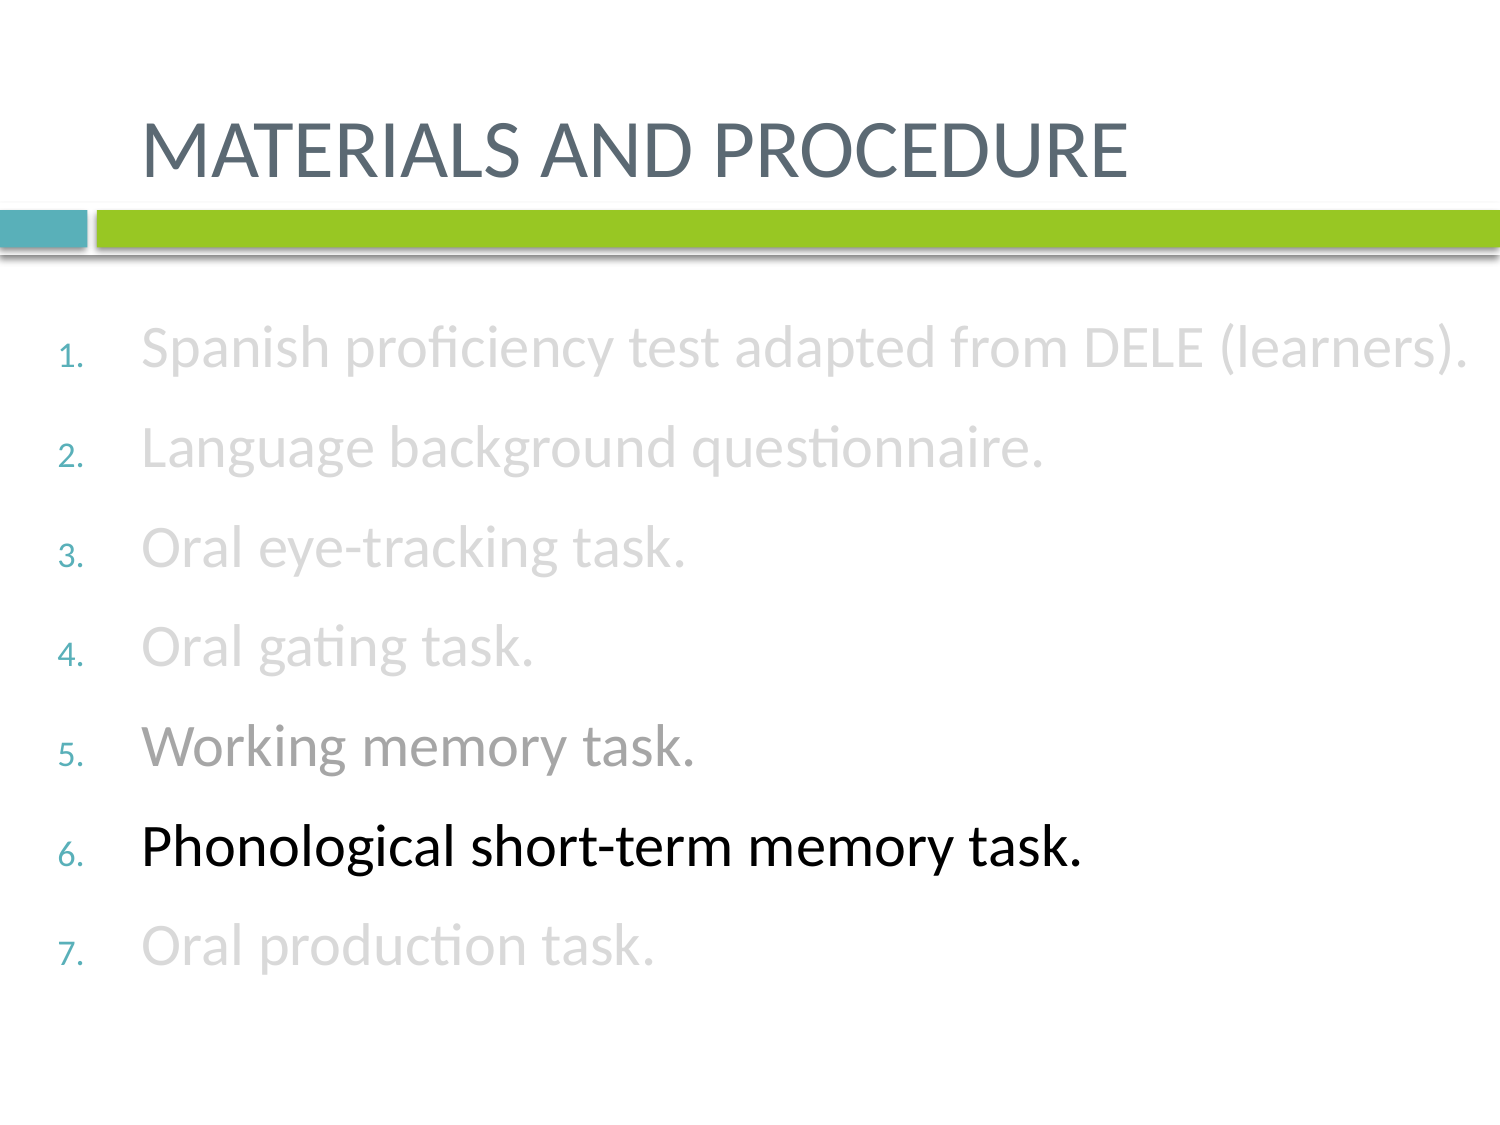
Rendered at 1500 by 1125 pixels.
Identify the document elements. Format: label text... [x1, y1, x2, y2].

list Spanish proficiency test adapted from DELE (learners). Language background questionnaire. Oral eye-tracking task. Oral gating task. Working memory task. Phonological short-term memory task. Oral production task. [42, 299, 1500, 1125]
text_box MATERIALS AND PROCEDURE [125, 62, 1463, 225]
